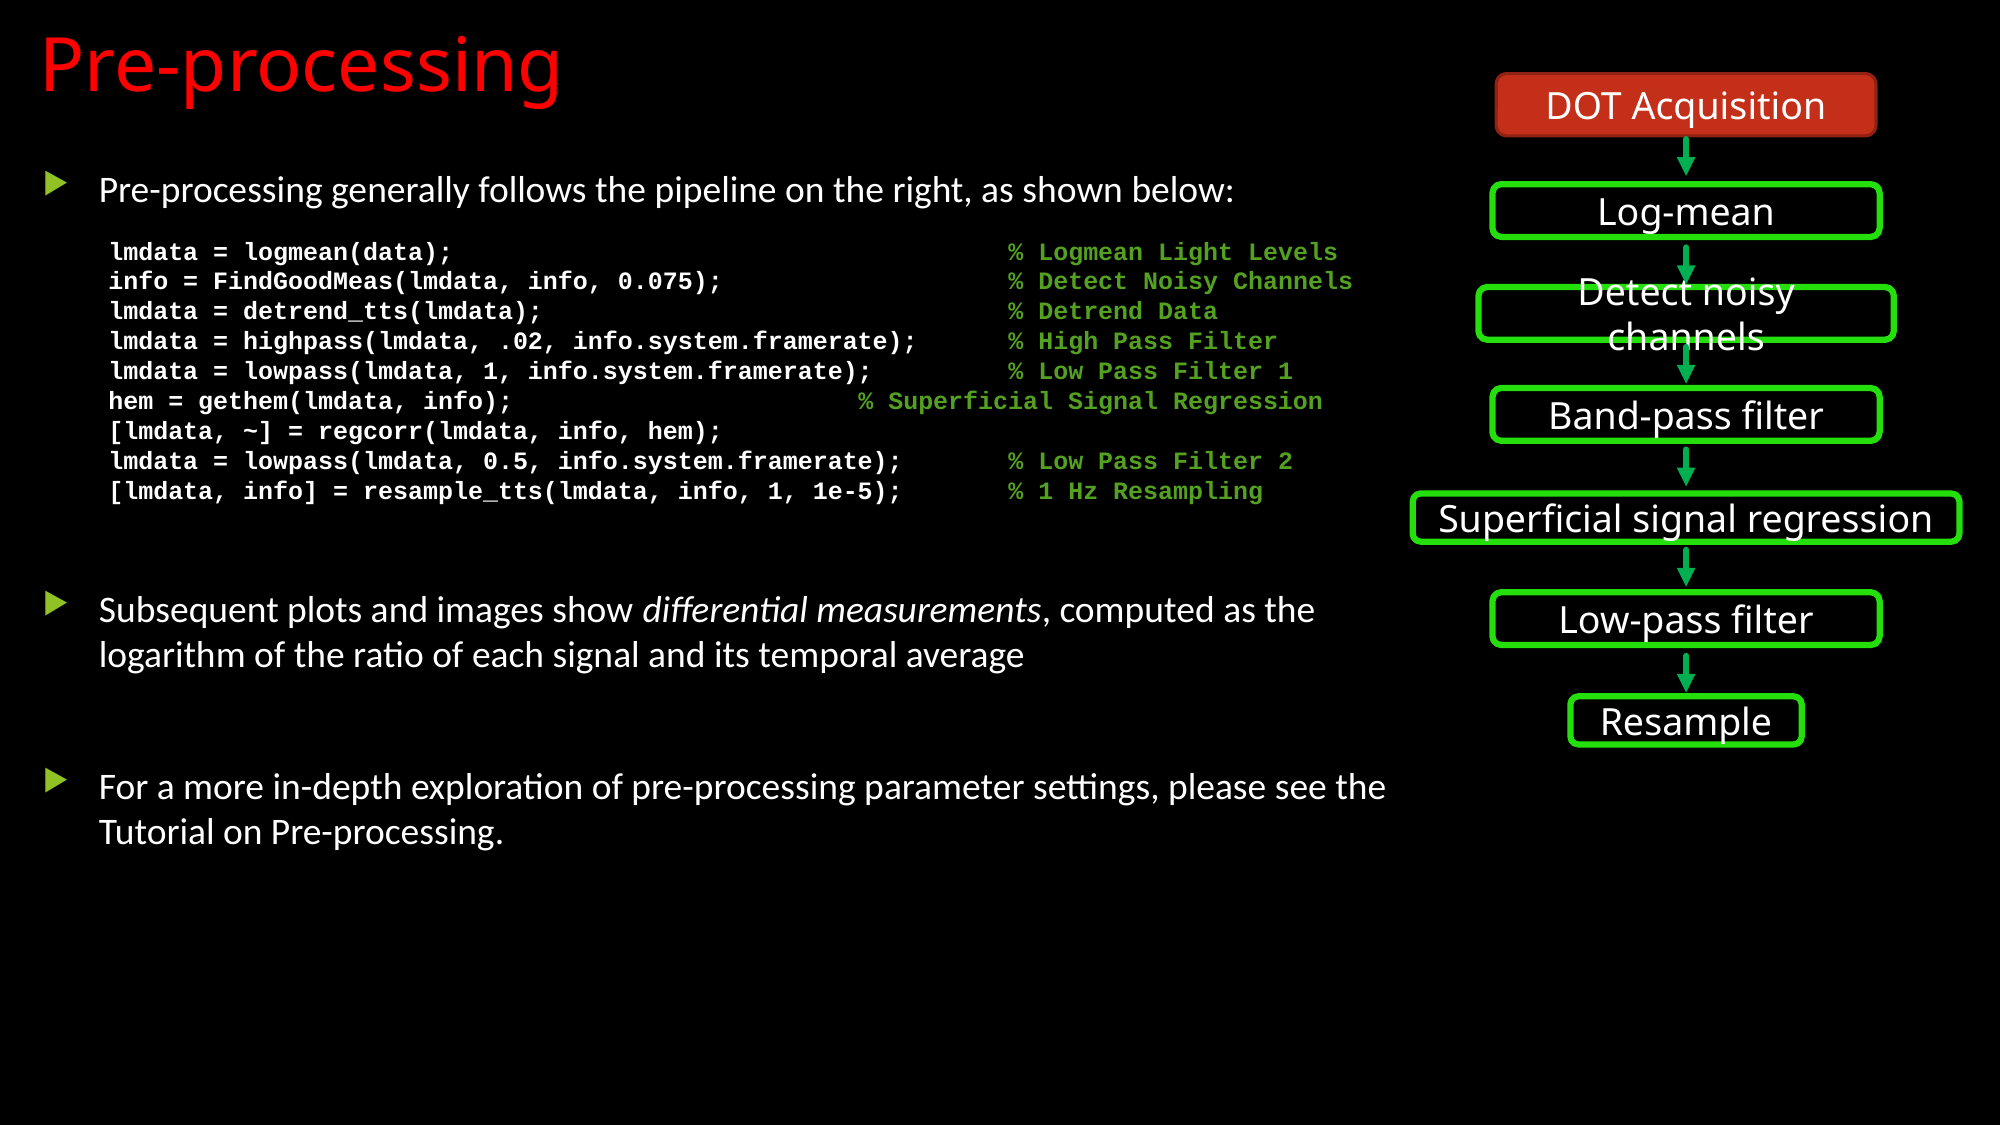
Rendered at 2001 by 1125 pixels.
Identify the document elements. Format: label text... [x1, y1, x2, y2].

title Pre-processing [24, 9, 1435, 226]
text_box Band-pass filter [1490, 386, 1882, 443]
text_box Detect noisy channels [1476, 285, 1896, 342]
text_box DOT Acquisition [1494, 72, 1878, 138]
text_box Resample [1568, 694, 1804, 747]
text_box Log-mean [1490, 182, 1882, 239]
text_box Superficial signal regression [1465, 491, 1962, 544]
text_box Low-pass filter [1490, 590, 1882, 647]
list Pre-processing generally follows the pipeline on the right, as shown below: lmdata = logmean(data); % Logmean Light Levels info = FindGoodMeas(lmdata, info, 0.075); % Detect Noisy Channels lmdata = detrend_tts(lmdata); % Detrend Data lmdata = highpass(lmdata, .02, info.system.framerate); % High Pass Filter lmdata = lowpass(lmdata, 1, info.system.framerate); % Low Pass Filter 1 hem = gethem(lmdata, info); % Superficial Signal Regression [lmdata, ~] = regcorr(lmdata, info, hem); lmdata = lowpass(lmdata, 0.5, info.system.framerate); % Low Pass Filter 2 [lmdata, info] = resample_tts(lmdata, info, 1, 1e-5); % 1 Hz Resampling Subsequent plots and images show differential measurements, computed as the logarithm of the ratio of each signal and its temporal average For a more in-depth exploration of pre-processing parameter settings, please see the Tutorial on Pre-processing. [27, 157, 1465, 1059]
